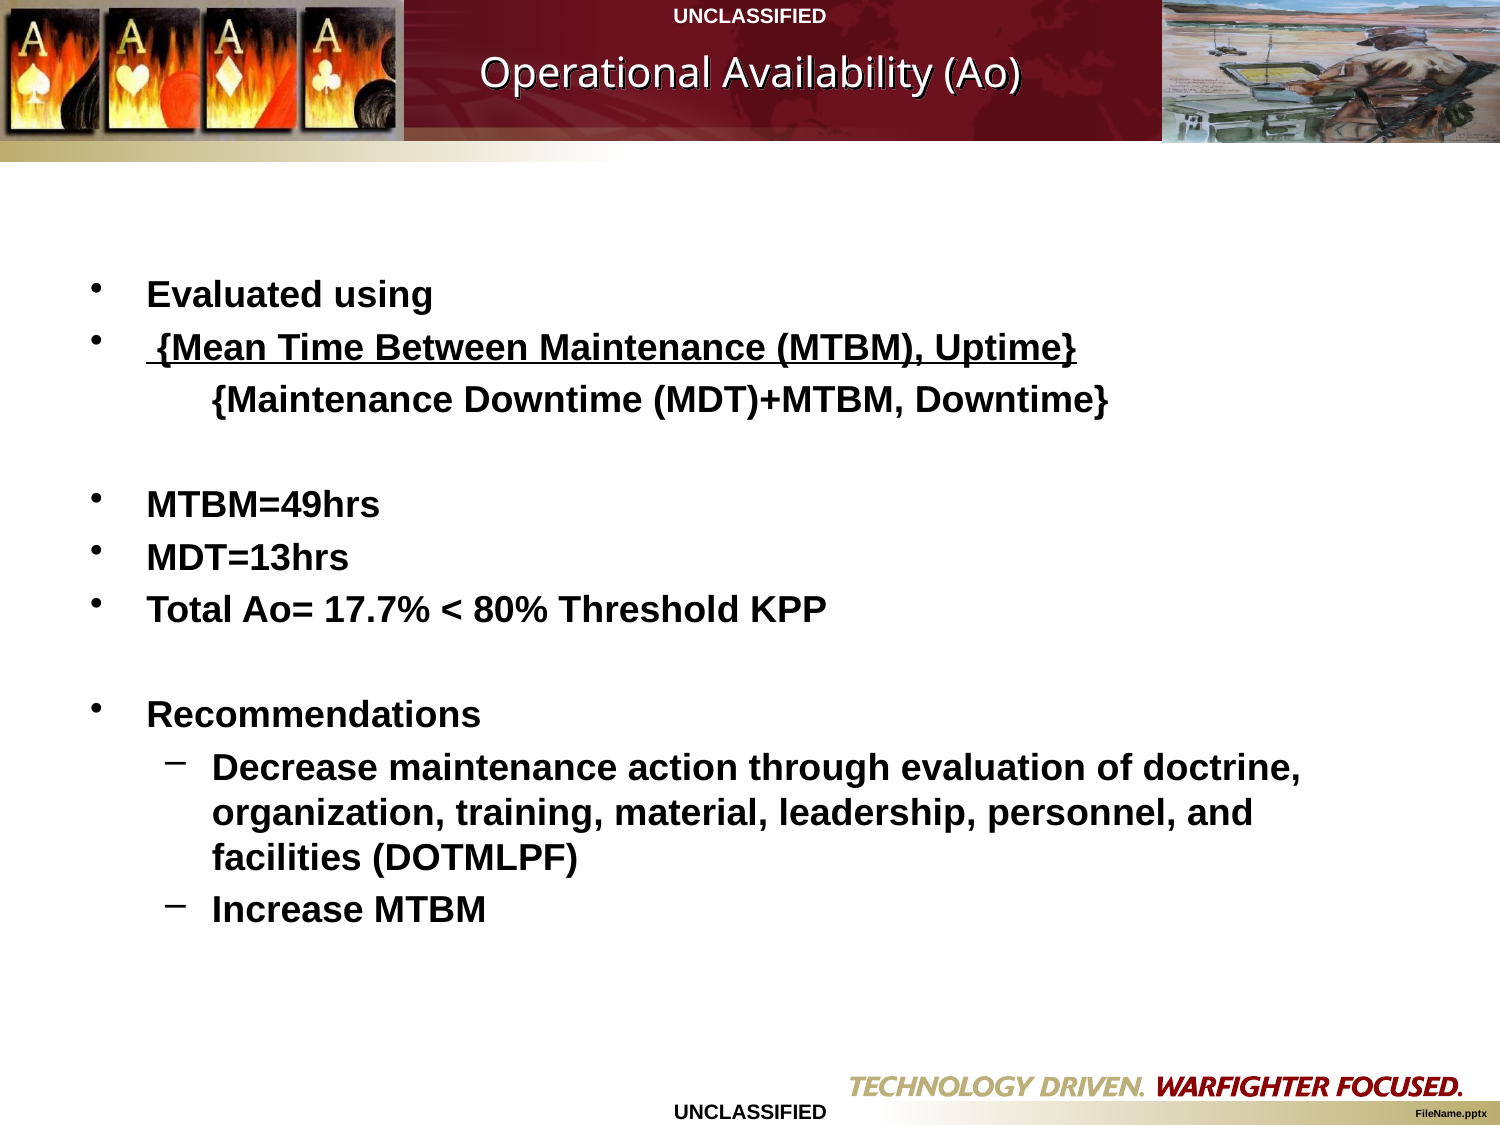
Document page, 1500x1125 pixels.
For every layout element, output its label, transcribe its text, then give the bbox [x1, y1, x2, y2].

title Operational Availability (Ao) [406, 0, 1160, 142]
picture [1162, 0, 1500, 144]
picture [0, 0, 404, 141]
list Evaluated using {Mean Time Between Maintenance (MTBM), Uptime} {Maintenance Downtime (MDT)+MTBM, Downtime} MTBM=49hrs MDT=13hrs Total Ao= 17.7% < 80% Threshold KPP Recommendations Decrease maintenance action through evaluation of doctrine, organization, training, material, leadership, personnel, and facilities (DOTMLPF) Increase MTBM [74, 262, 1426, 1006]
